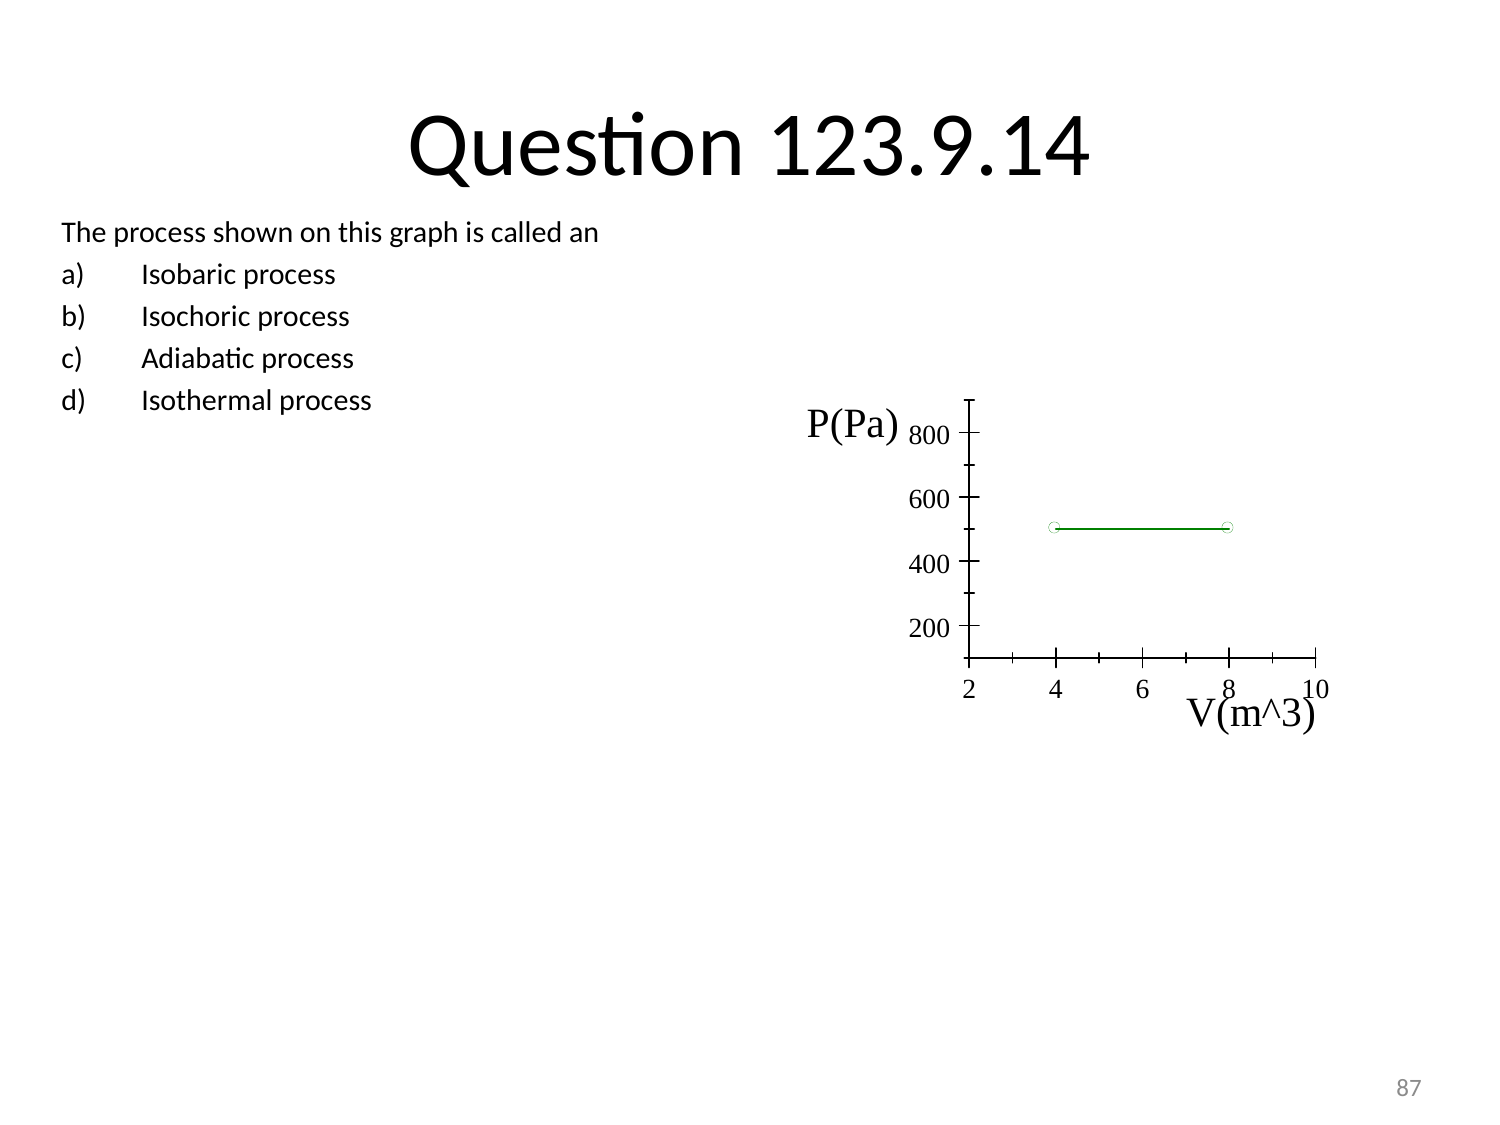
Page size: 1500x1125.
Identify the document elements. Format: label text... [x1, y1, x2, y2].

list The process shown on this graph is called an Isobaric process Isochoric process Adiabatic process Isothermal process [46, 205, 1397, 427]
title Question 123.9.14 [75, 45, 1425, 233]
picture [787, 380, 1351, 756]
slide_number 87 [1086, 1046, 1437, 1125]
